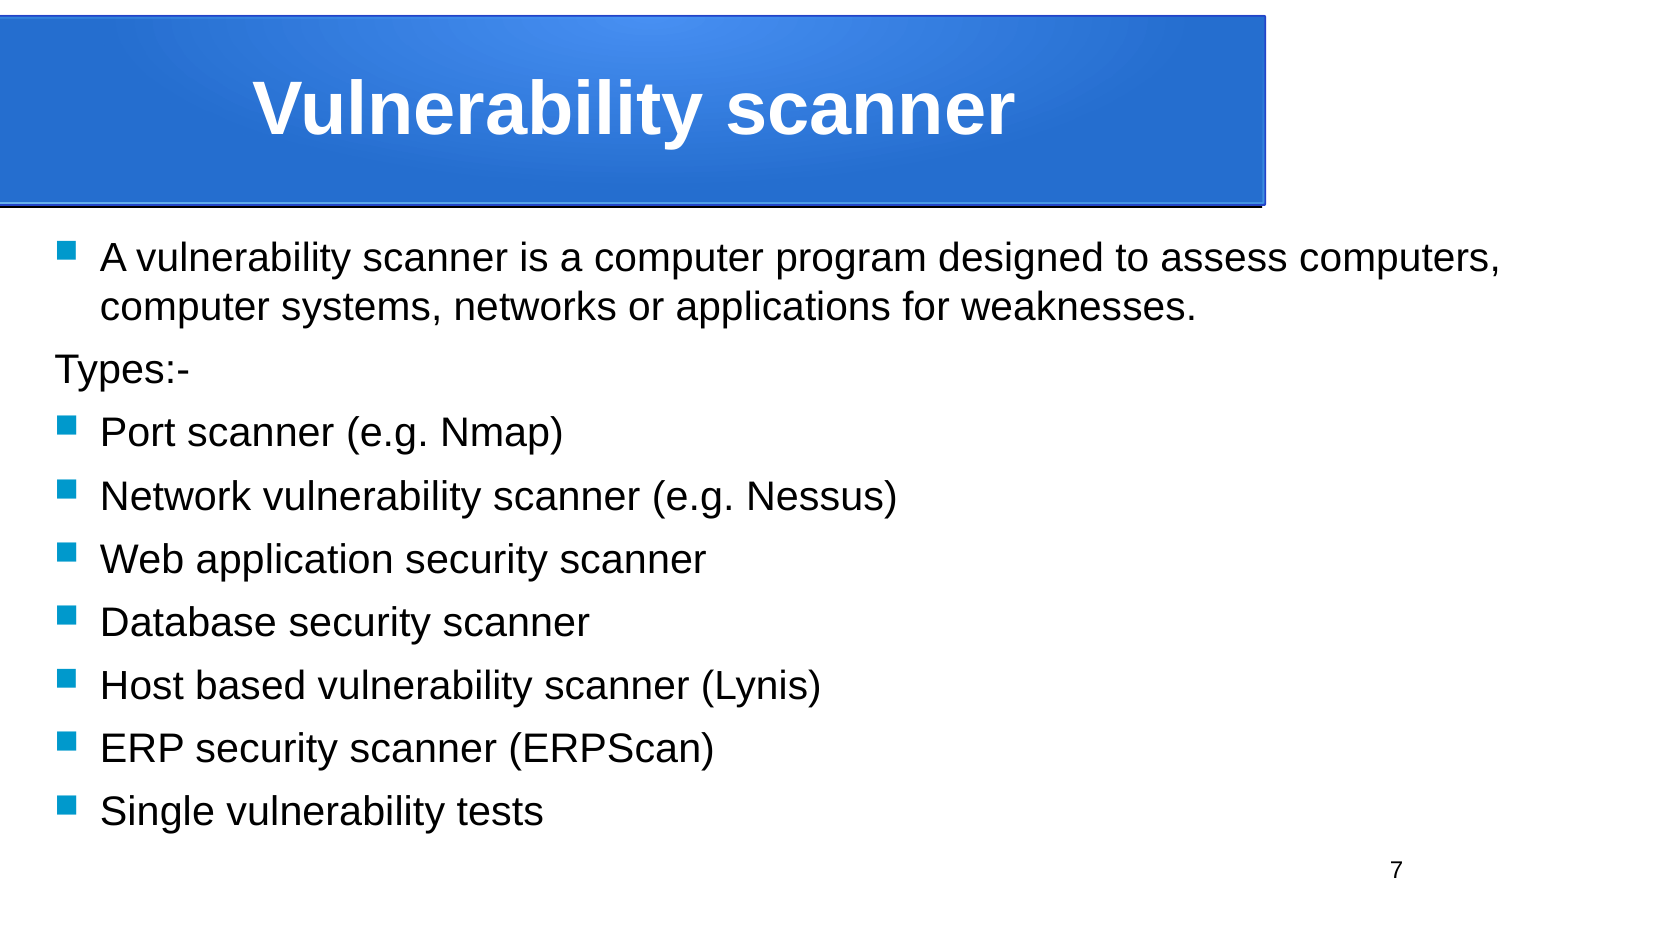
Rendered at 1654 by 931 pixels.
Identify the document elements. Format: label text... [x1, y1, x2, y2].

text_box Vulnerability scanner [237, 47, 1420, 162]
text_box 7 [1157, 847, 1416, 910]
text_box A vulnerability scanner is a computer program designed to assess computers, computer systems, networks or applications for weaknesses. Types:- Port scanner (e.g. Nmap) Network vulnerability scanner (e.g. Nessus) Web application security scanner Database security scanner Host based vulnerability scanner (Lynis) ERP security scanner (ERPScan) Single vulnerability tests [39, 223, 1615, 906]
picture [0, 13, 1269, 211]
